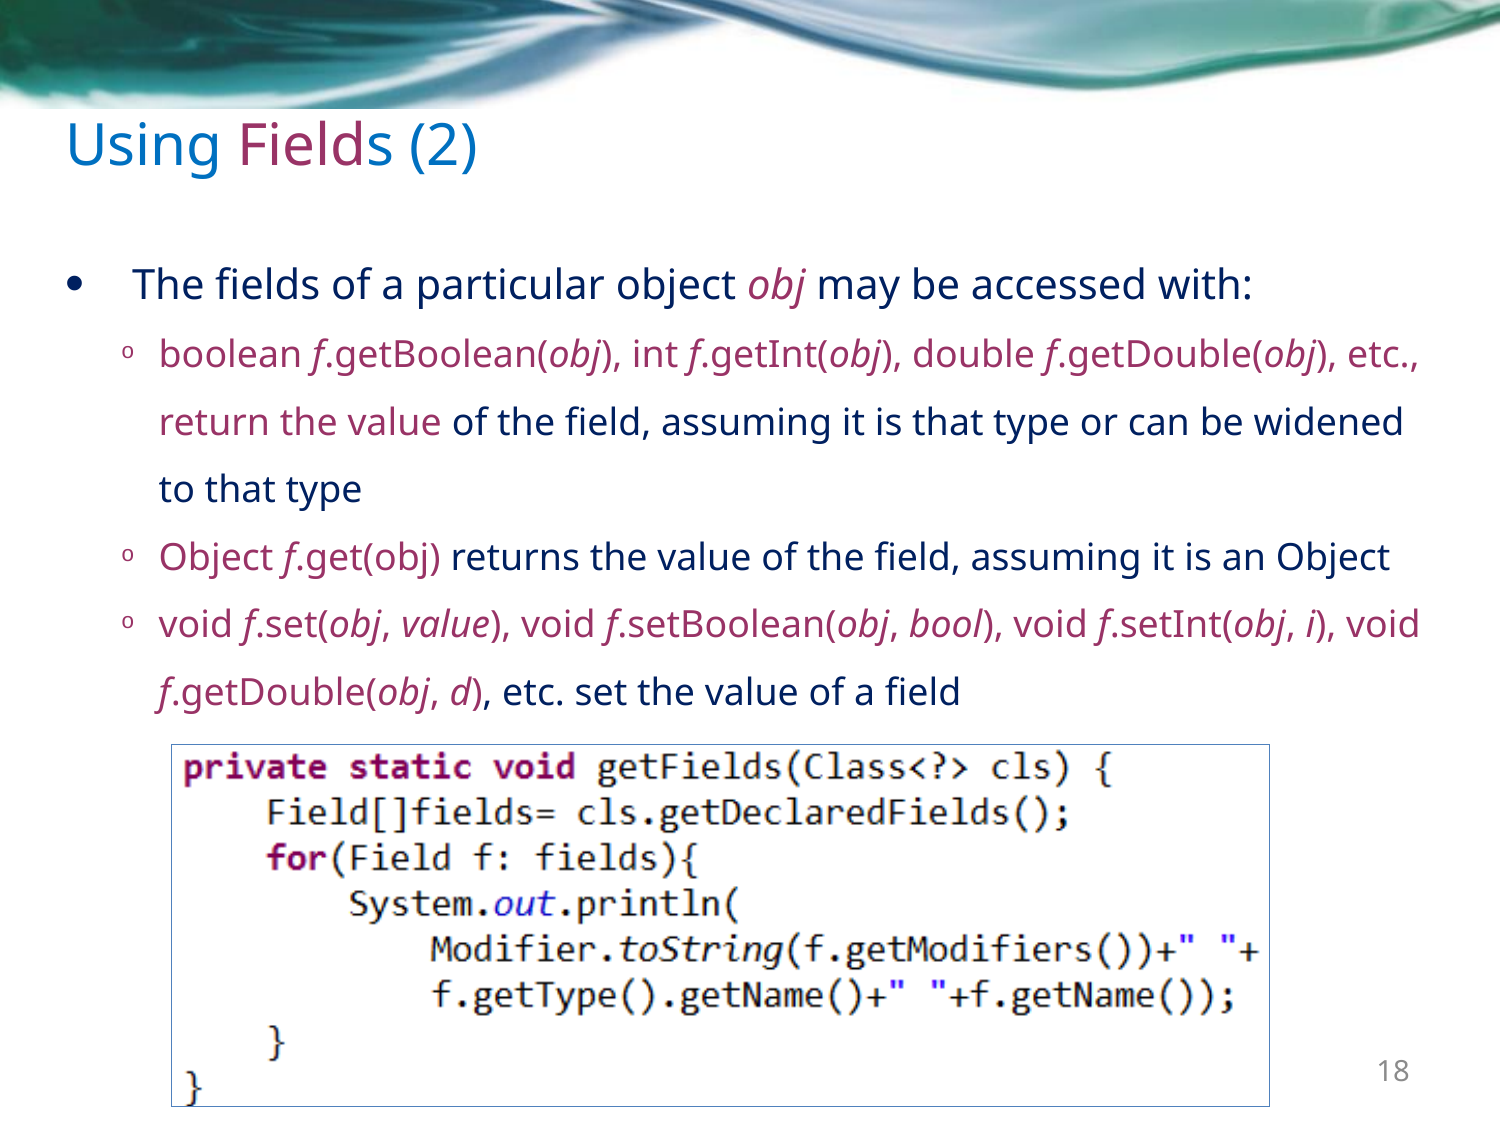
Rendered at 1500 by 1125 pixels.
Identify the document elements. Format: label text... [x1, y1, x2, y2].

list The fields of a particular object obj may be accessed with: boolean f.getBoolean(obj), int f.getInt(obj), double f.getDouble(obj), etc., return the value of the field, assuming it is that type or can be widened to that type Object f.get(obj) returns the value of the field, assuming it is an Object void f.set(obj, value), void f.setBoolean(obj, bool), void f.setInt(obj, i), void f.getDouble(obj, d), etc. set the value of a field [50, 224, 1450, 728]
title Using Fields (2) [50, 99, 1450, 224]
picture [170, 744, 1270, 1108]
slide_number 18 [1277, 1042, 1425, 1103]
picture [0, 0, 1500, 109]
